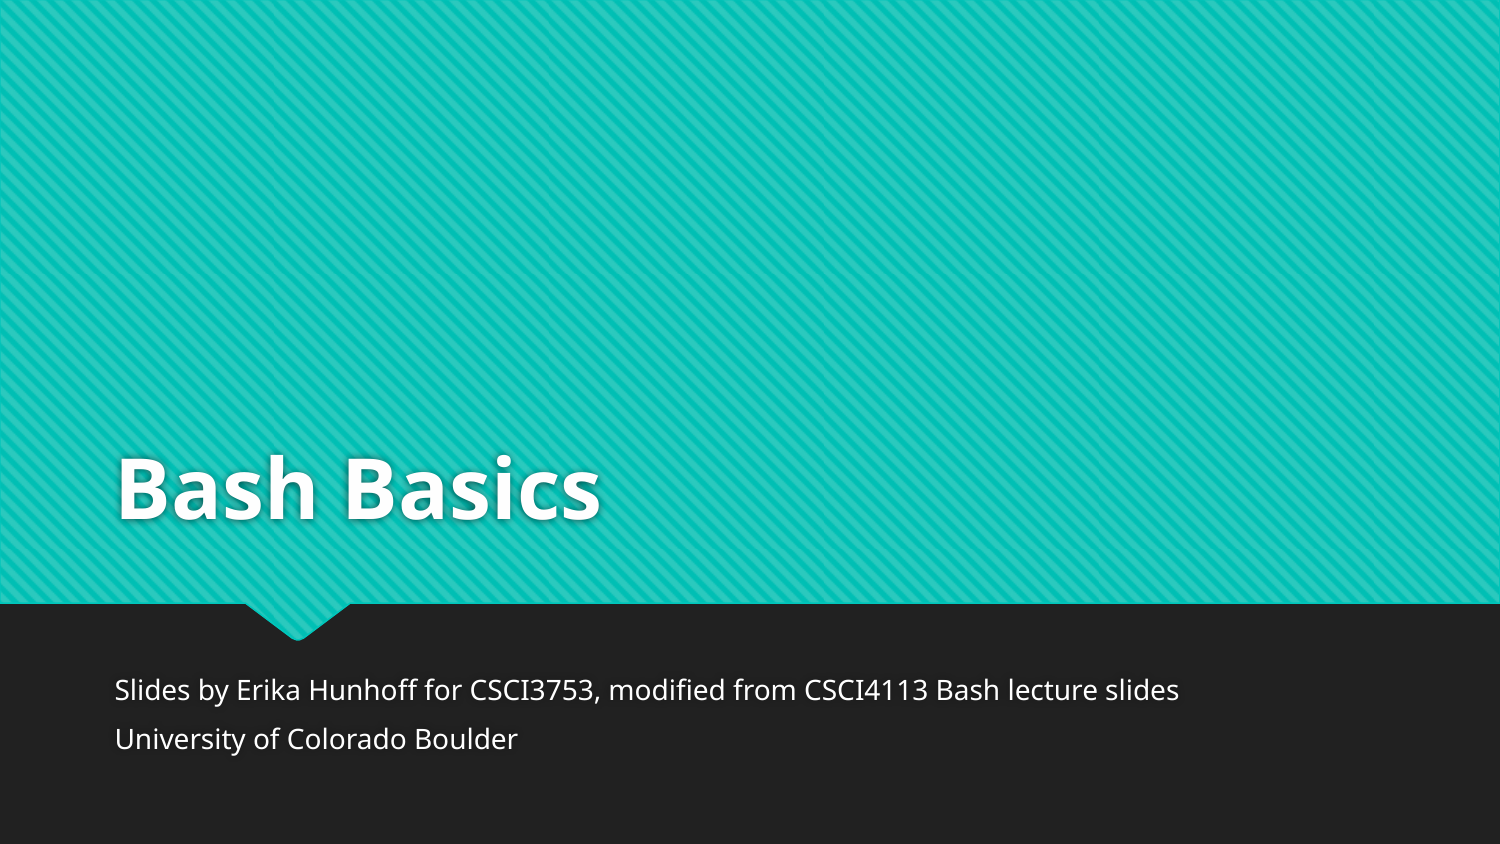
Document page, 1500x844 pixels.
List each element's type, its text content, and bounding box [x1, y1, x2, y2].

subtitle Slides by Erika Hunhoff for CSCI3753, modified from CSCI4113 Bash lecture slides University of Colorado Boulder [99, 665, 1401, 781]
title Bash Basics [99, 178, 1401, 544]
